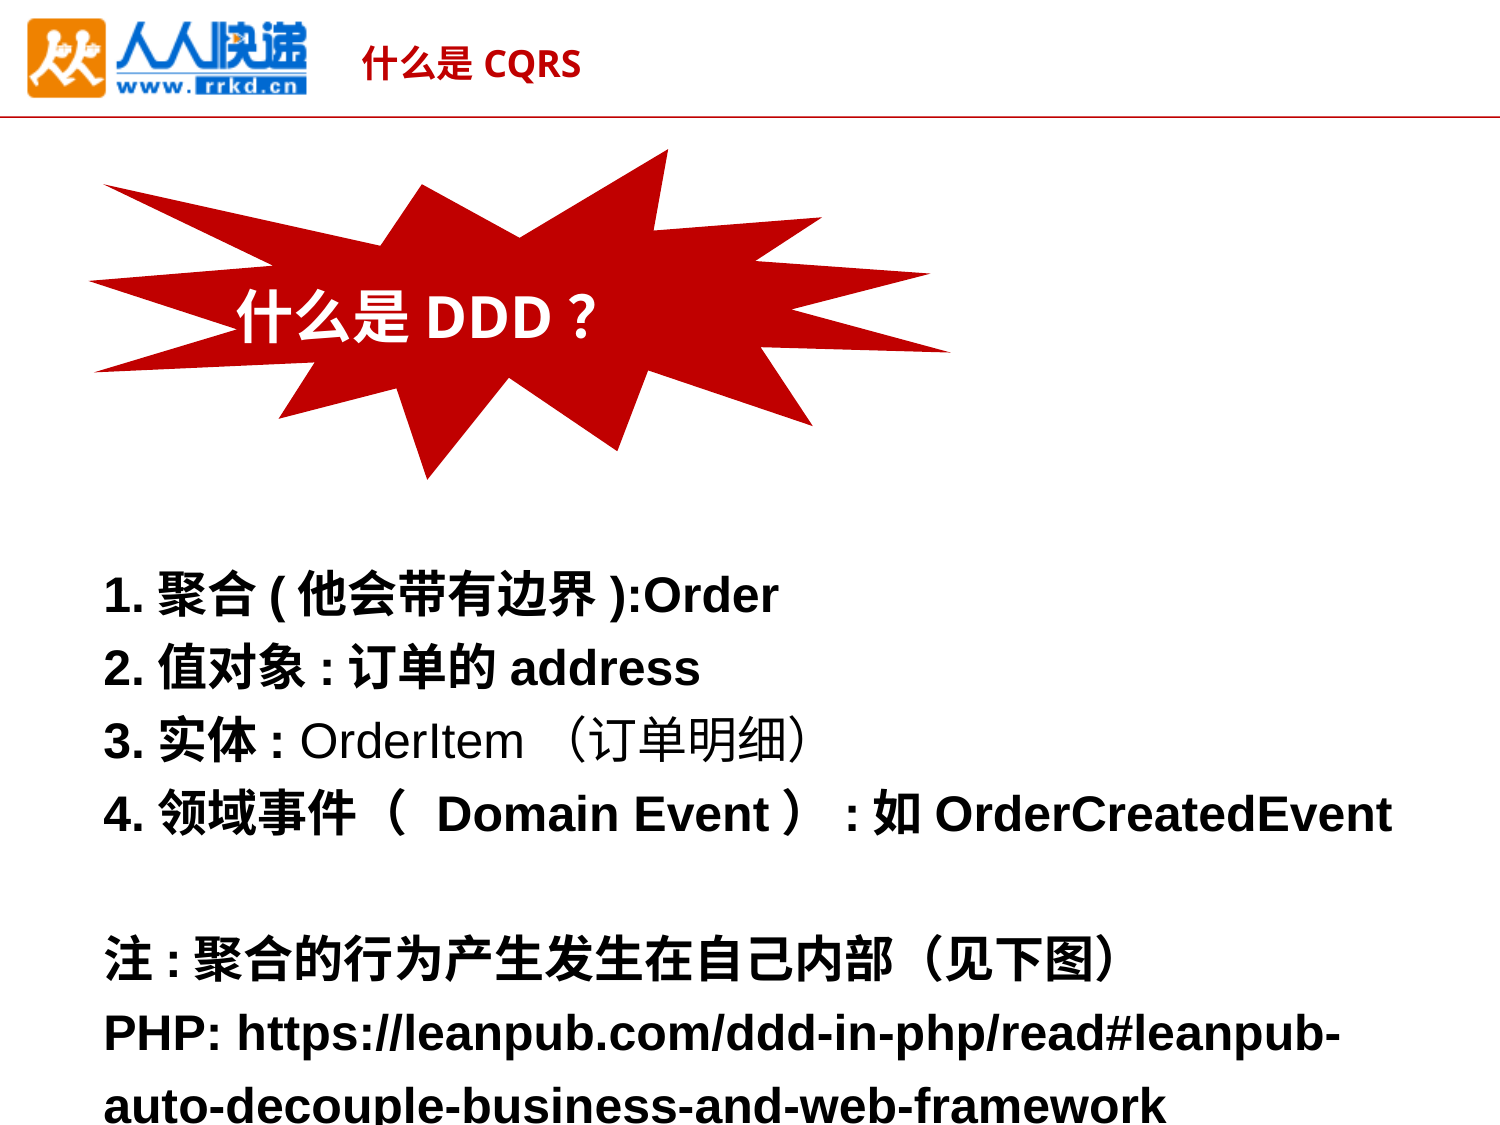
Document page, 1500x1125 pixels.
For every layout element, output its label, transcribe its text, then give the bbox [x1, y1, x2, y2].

text_box 什么是CQRS [347, 33, 597, 93]
text_box 什么是DDD？ [221, 272, 641, 358]
text_box 1.聚合(他会带有边界):Order 2.值对象:订单的address 3.实体: OrderItem（订单明细） 4.领域事件（ Domain Event）:如OrderCreatedEvent 注:聚合的行为产生发生在自己内部（见下图） PHP: https://leanpub.com/ddd-in-php/read#leanpub-auto-decouple-business-and-web-framework [88, 542, 1424, 1125]
text_box [86, 147, 953, 482]
picture [23, 14, 313, 106]
